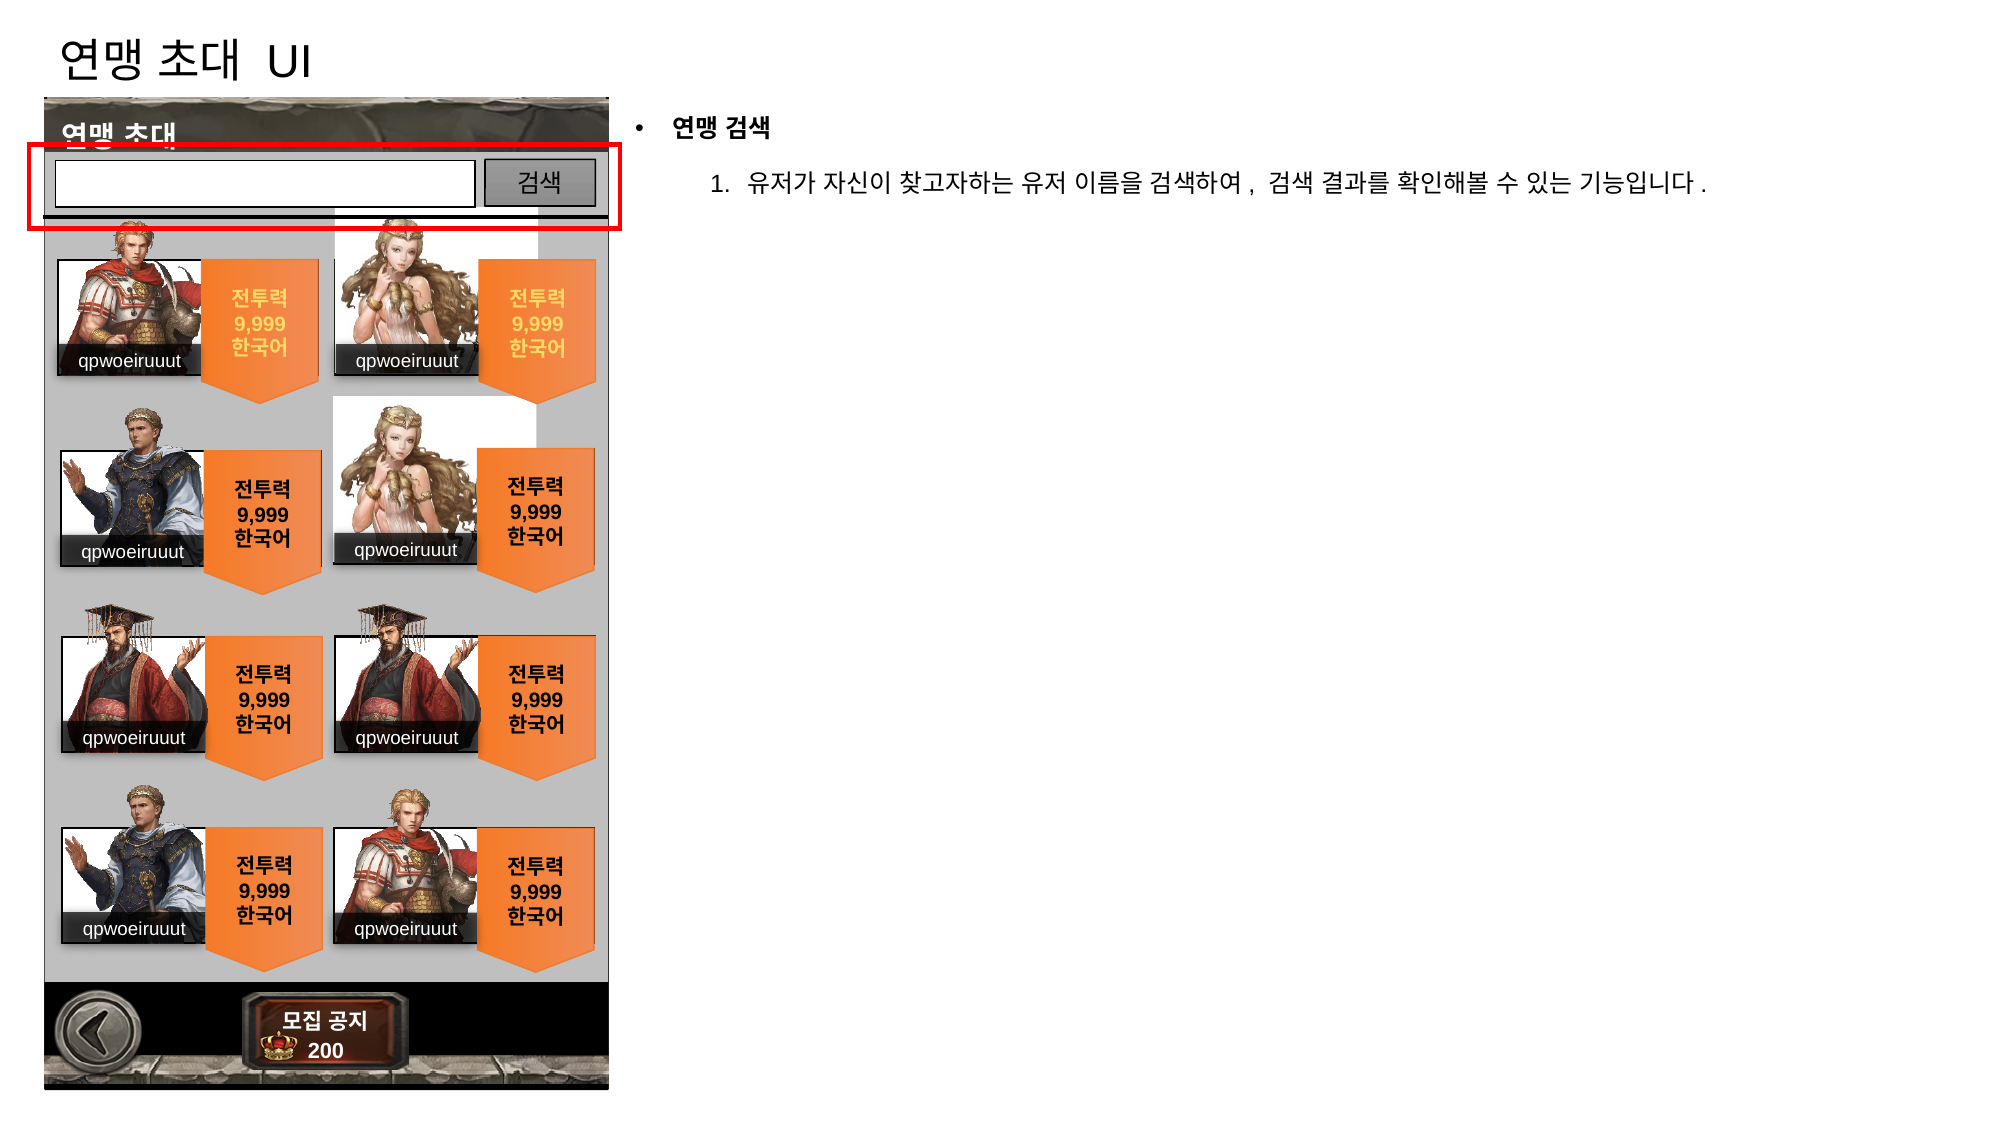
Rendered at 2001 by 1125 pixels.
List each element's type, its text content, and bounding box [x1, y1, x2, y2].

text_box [61, 781, 323, 972]
text_box [613, 144, 620, 229]
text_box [325, 596, 596, 781]
picture [44, 1084, 609, 1091]
picture [44, 218, 609, 1079]
list 연맹 초대 UI [44, 2, 1018, 98]
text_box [332, 411, 594, 593]
text_box 연맹 검색 유저가 자신이 찾고자하는 유저 이름을 검색하여, 검색 결과를 확인해볼 수 있는 기능입니다. [619, 90, 2000, 208]
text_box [332, 785, 594, 973]
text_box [60, 410, 321, 595]
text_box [334, 207, 596, 216]
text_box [148, 1054, 609, 1084]
picture [44, 97, 609, 216]
text_box [28, 144, 39, 229]
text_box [40, 596, 323, 781]
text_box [334, 226, 596, 404]
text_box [57, 226, 318, 404]
